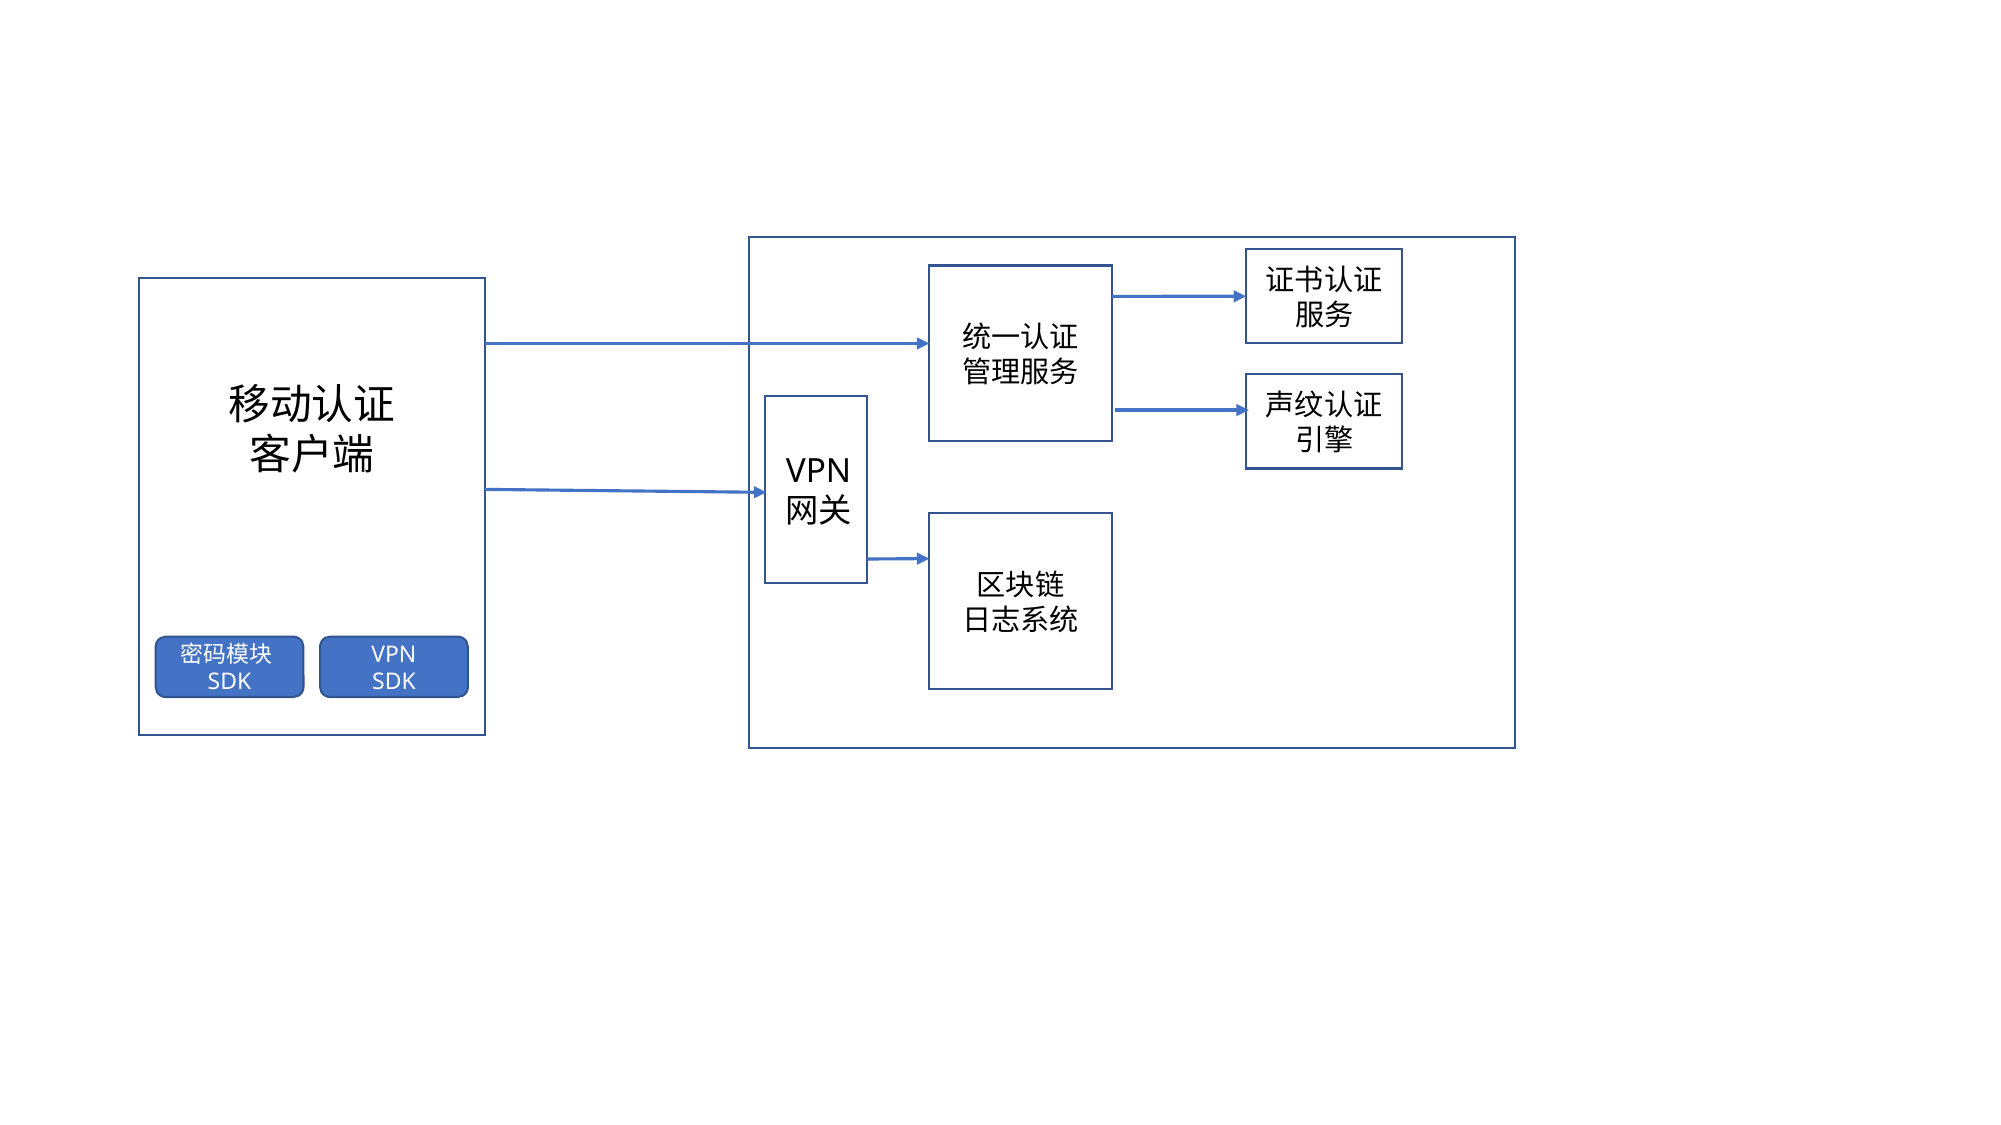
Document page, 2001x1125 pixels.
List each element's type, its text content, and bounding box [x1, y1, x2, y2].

text_box [138, 277, 486, 736]
text_box 统一认证 管理服务 [928, 264, 1113, 442]
text_box 证书认证服务 [1245, 248, 1403, 344]
text_box VPN SDK [319, 635, 469, 699]
text_box VPN 网关 [748, 441, 888, 536]
text_box 移动认证 客户端 [213, 370, 411, 485]
text_box [764, 536, 868, 584]
text_box 声纹认证引擎 [1245, 373, 1403, 470]
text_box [484, 489, 767, 493]
text_box [748, 236, 1516, 749]
text_box [764, 395, 868, 441]
text_box 区块链 日志系统 [928, 512, 1113, 690]
text_box 密码模块SDK [154, 635, 305, 699]
